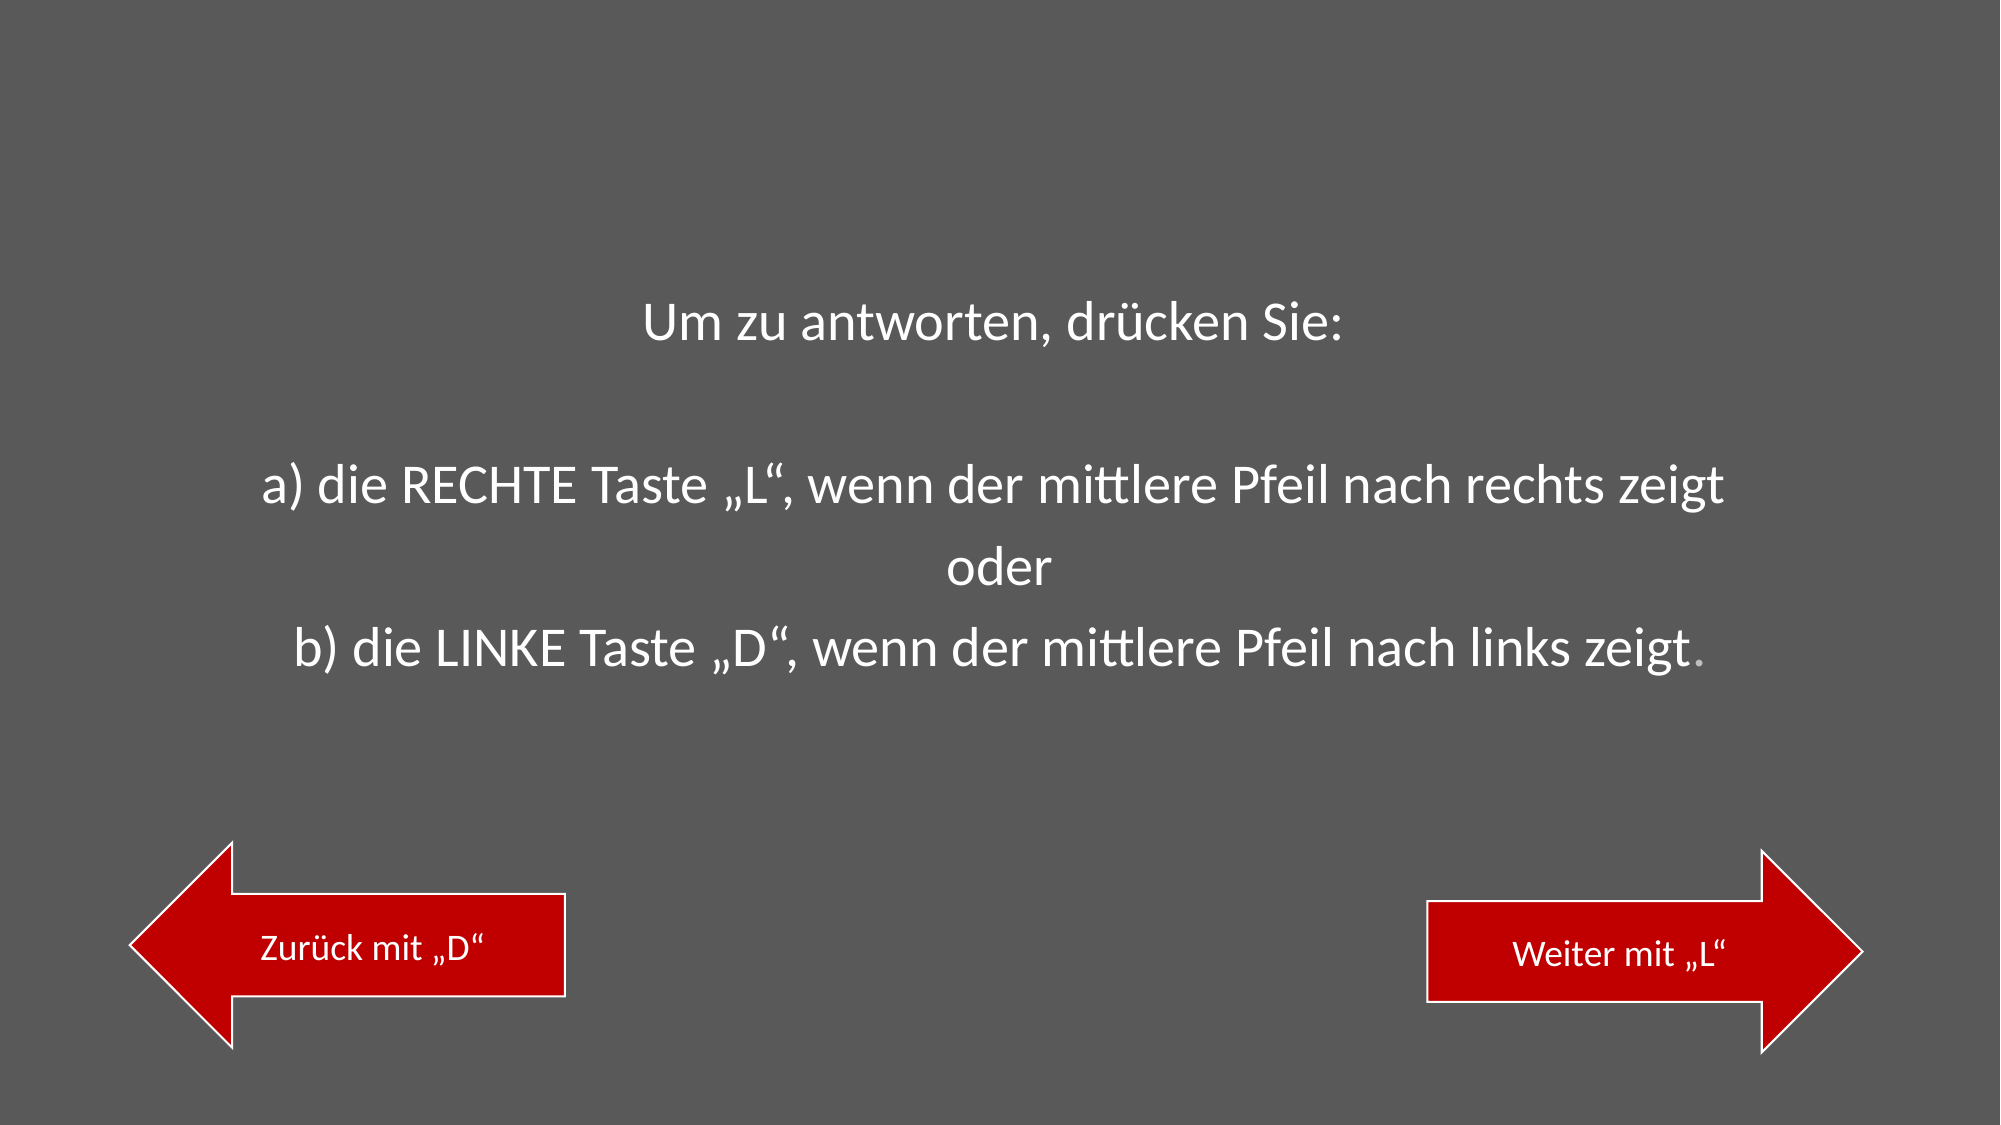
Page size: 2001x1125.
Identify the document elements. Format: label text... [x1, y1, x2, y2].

list Um zu antworten, drücken Sie: a) die RECHTE Taste „L“, wenn der mittlere Pfeil nach rechts zeigt oder b) die LINKE Taste „D“, wenn der mittlere Pfeil nach links zeigt. [137, 196, 1863, 1014]
text_box Weiter mit „L“ [1426, 848, 1865, 1055]
text_box Zurück mit „D“ [128, 840, 566, 1051]
